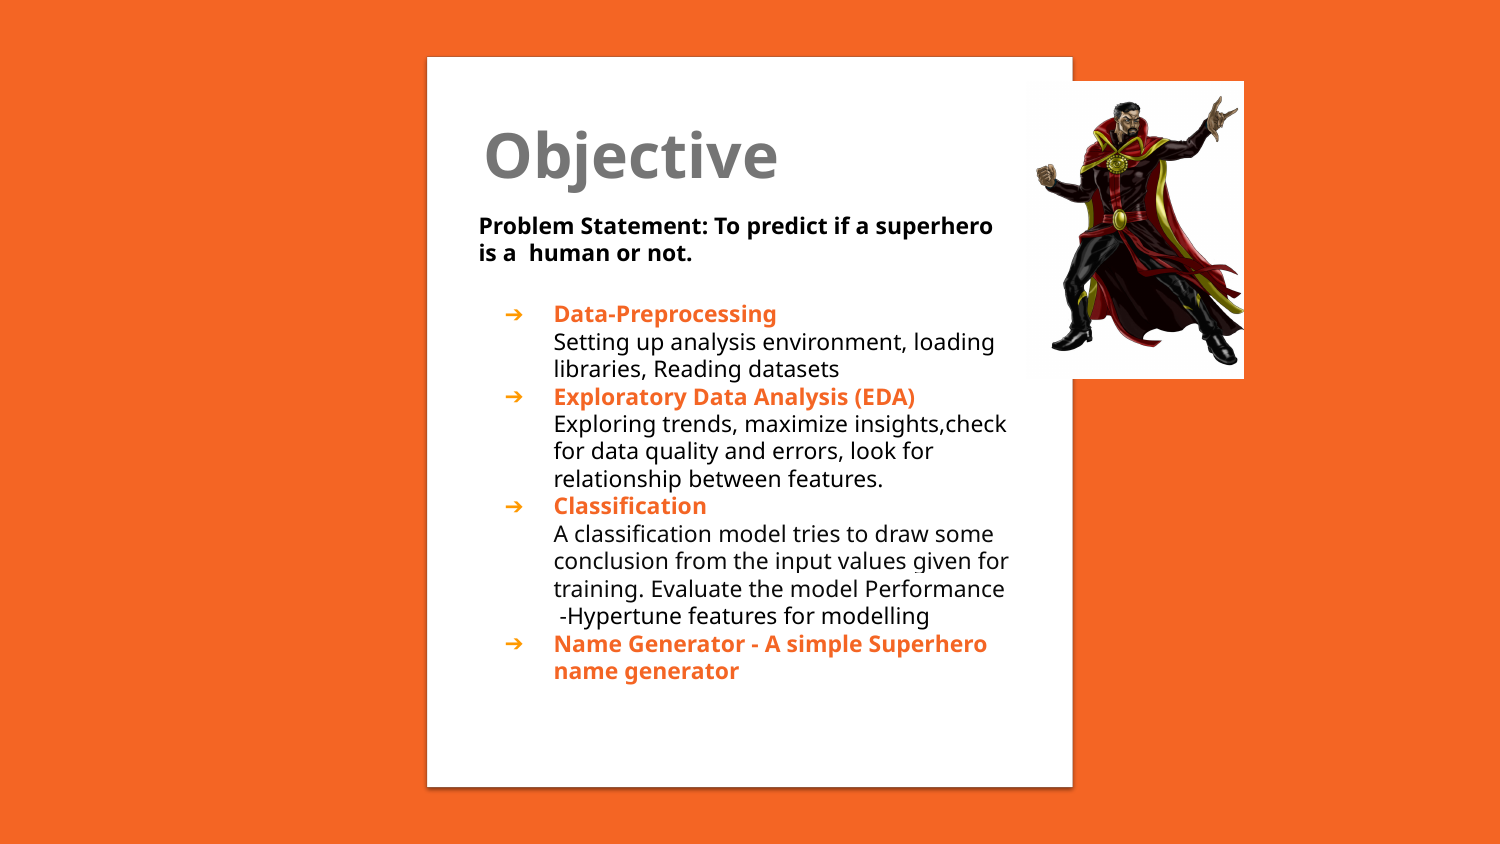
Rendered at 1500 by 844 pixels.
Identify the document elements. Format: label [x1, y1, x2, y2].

picture [400, 26, 1244, 818]
